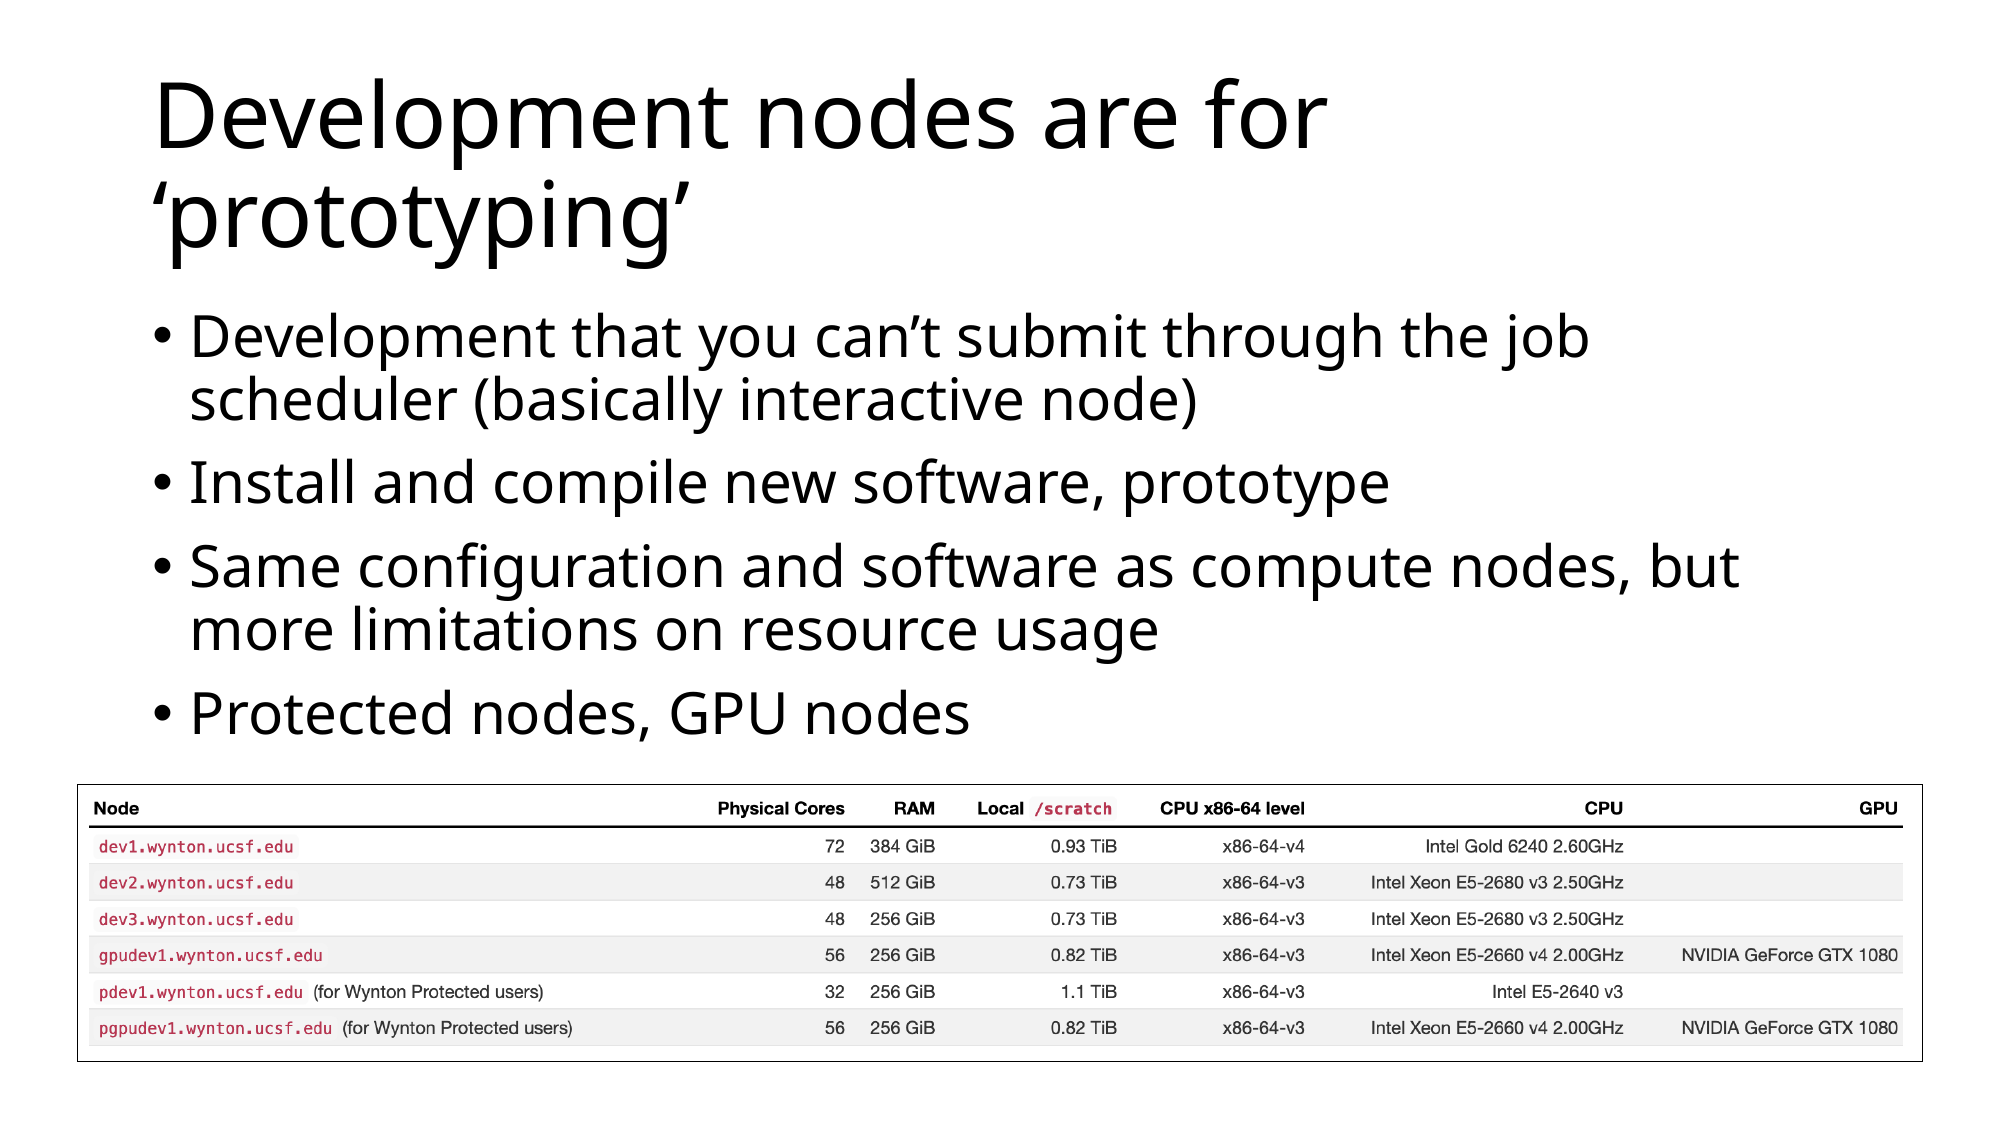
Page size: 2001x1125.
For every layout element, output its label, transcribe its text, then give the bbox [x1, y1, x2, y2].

title Development nodes are for ‘prototyping’ [137, 59, 1863, 278]
list Development that you can’t submit through the job scheduler (basically interactive node) Install and compile new software, prototype Same configuration and software as compute nodes, but more limitations on resource usage Protected nodes, GPU nodes [137, 299, 1863, 784]
picture [76, 784, 1924, 1063]
